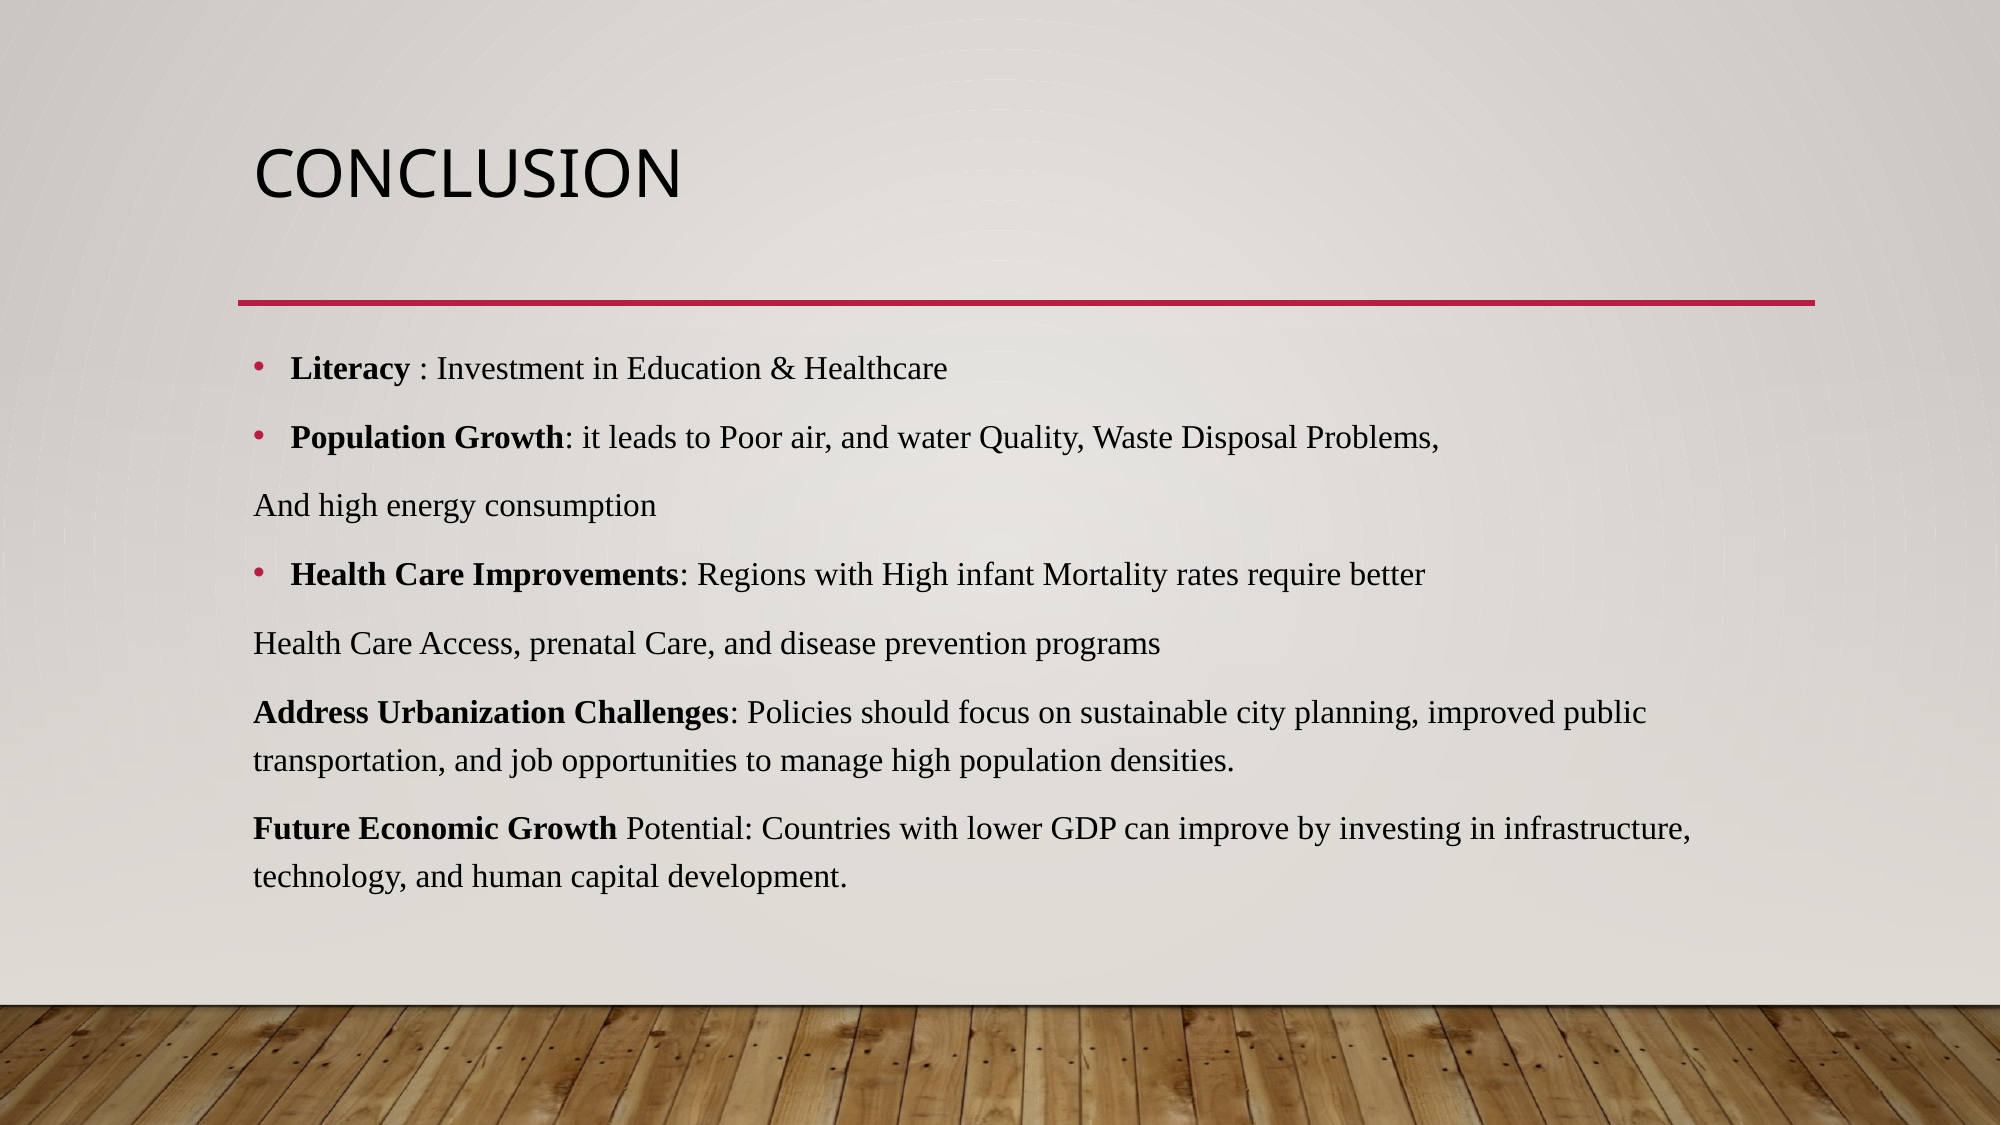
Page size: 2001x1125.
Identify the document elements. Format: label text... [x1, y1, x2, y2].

picture [0, 1005, 2000, 1125]
title Conclusion [238, 131, 1814, 305]
list Literacy : Investment in Education & Healthcare Population Growth: it leads to Poor air, and water Quality, Waste Disposal Problems, And high energy consumption Health Care Improvements: Regions with High infant Mortality rates require better Health Care Access, prenatal Care, and disease prevention programs Address Urbanization Challenges: Policies should focus on sustainable city planning, improved public transportation, and job opportunities to manage high population densities. Future Economic Growth Potential: Countries with lower GDP can improve by investing in infrastructure, technology, and human capital development. [238, 330, 1814, 897]
